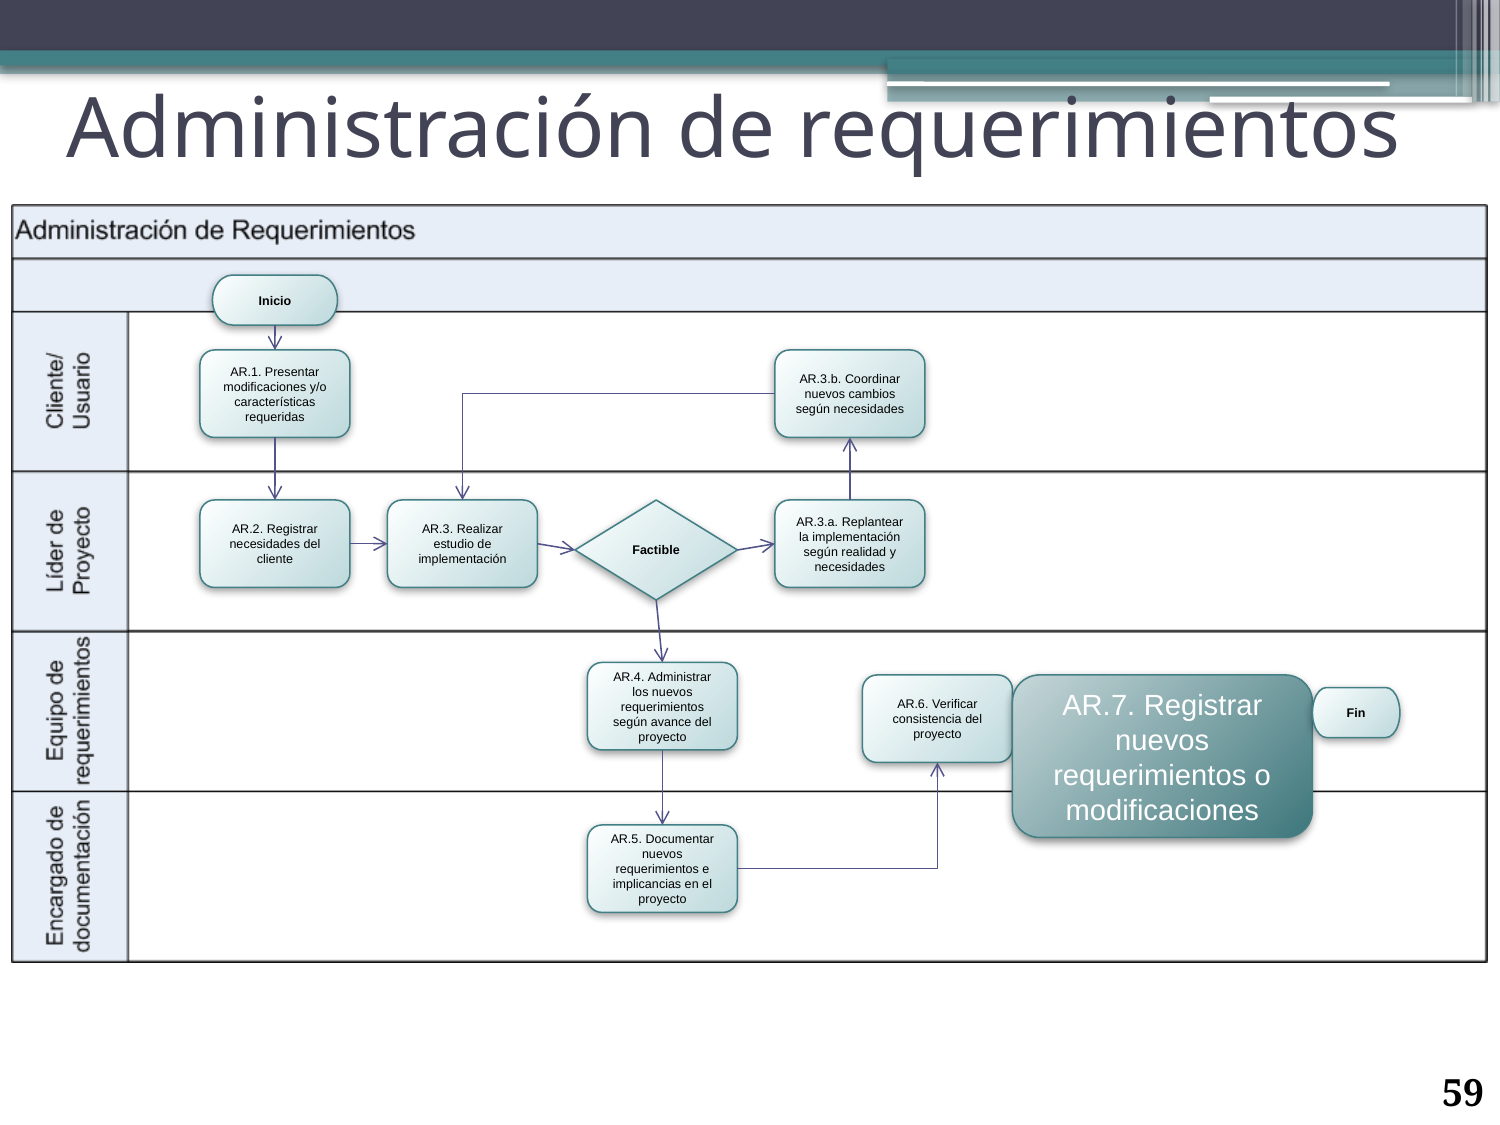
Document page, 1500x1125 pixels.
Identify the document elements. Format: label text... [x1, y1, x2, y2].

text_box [627, 627, 691, 635]
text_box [737, 543, 776, 551]
text_box 59 [1428, 1059, 1500, 1125]
picture [11, 204, 1488, 963]
title Administración de requerimientos [53, 19, 1447, 202]
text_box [537, 543, 576, 551]
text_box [737, 762, 938, 869]
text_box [462, 393, 776, 501]
